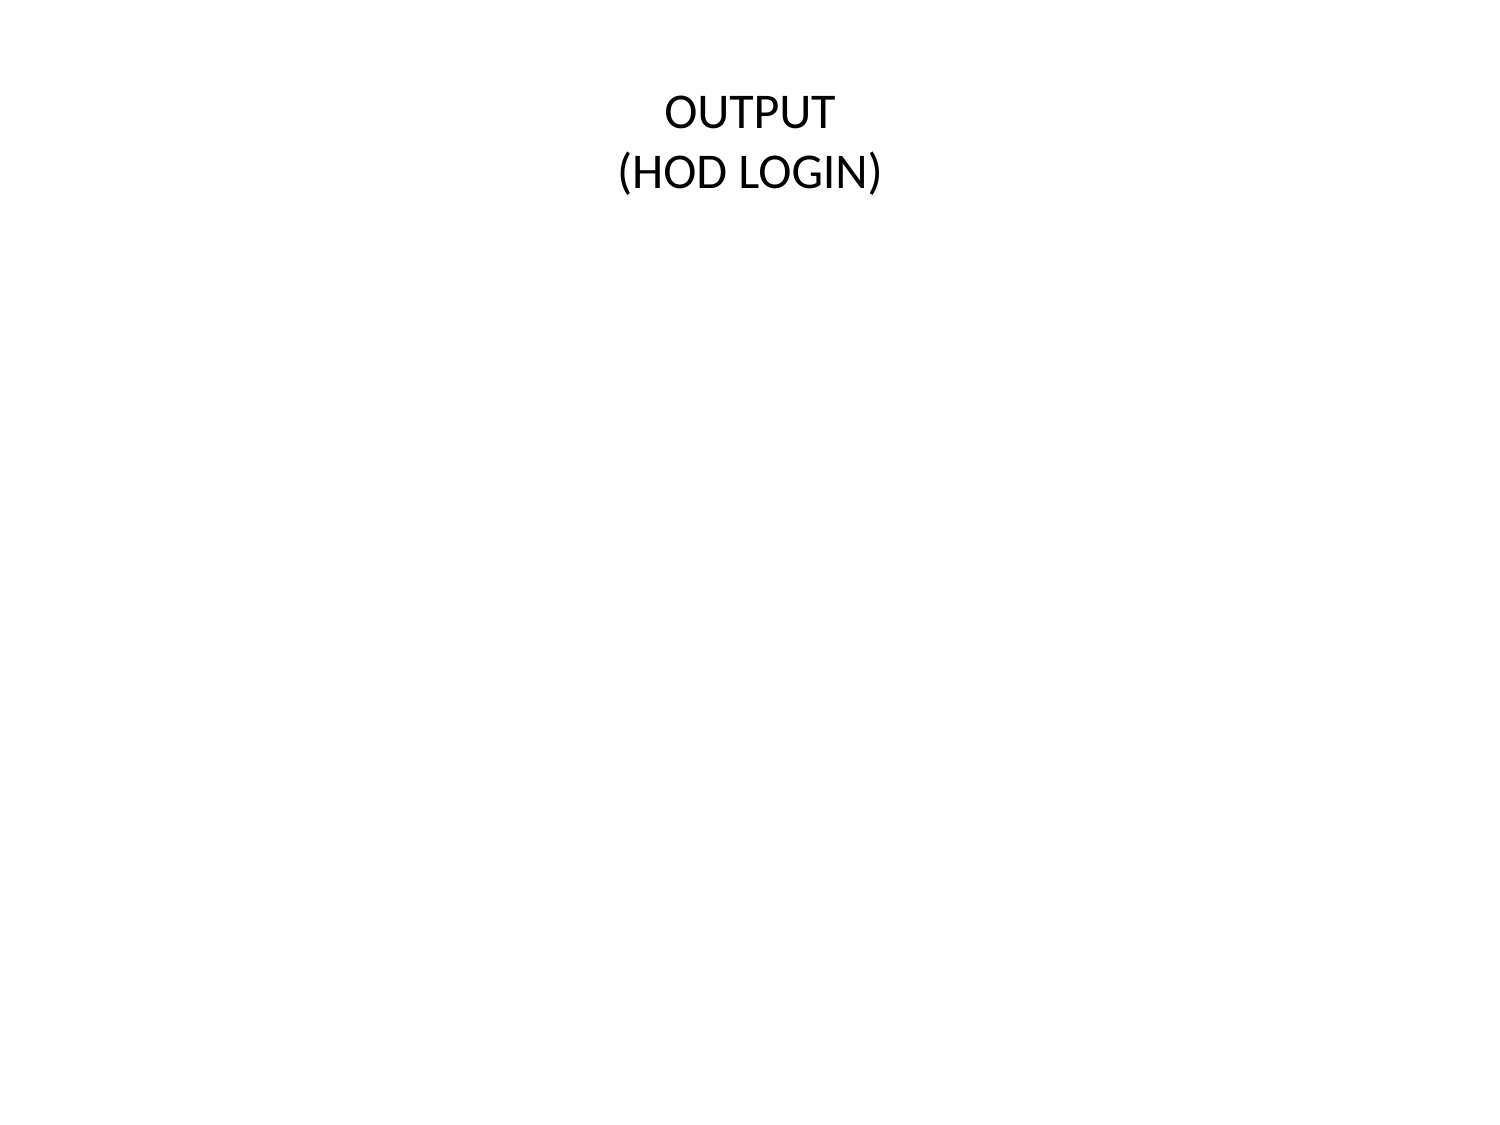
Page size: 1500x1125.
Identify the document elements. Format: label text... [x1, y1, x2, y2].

title OUTPUT (HOD LOGIN) [75, 45, 1425, 233]
